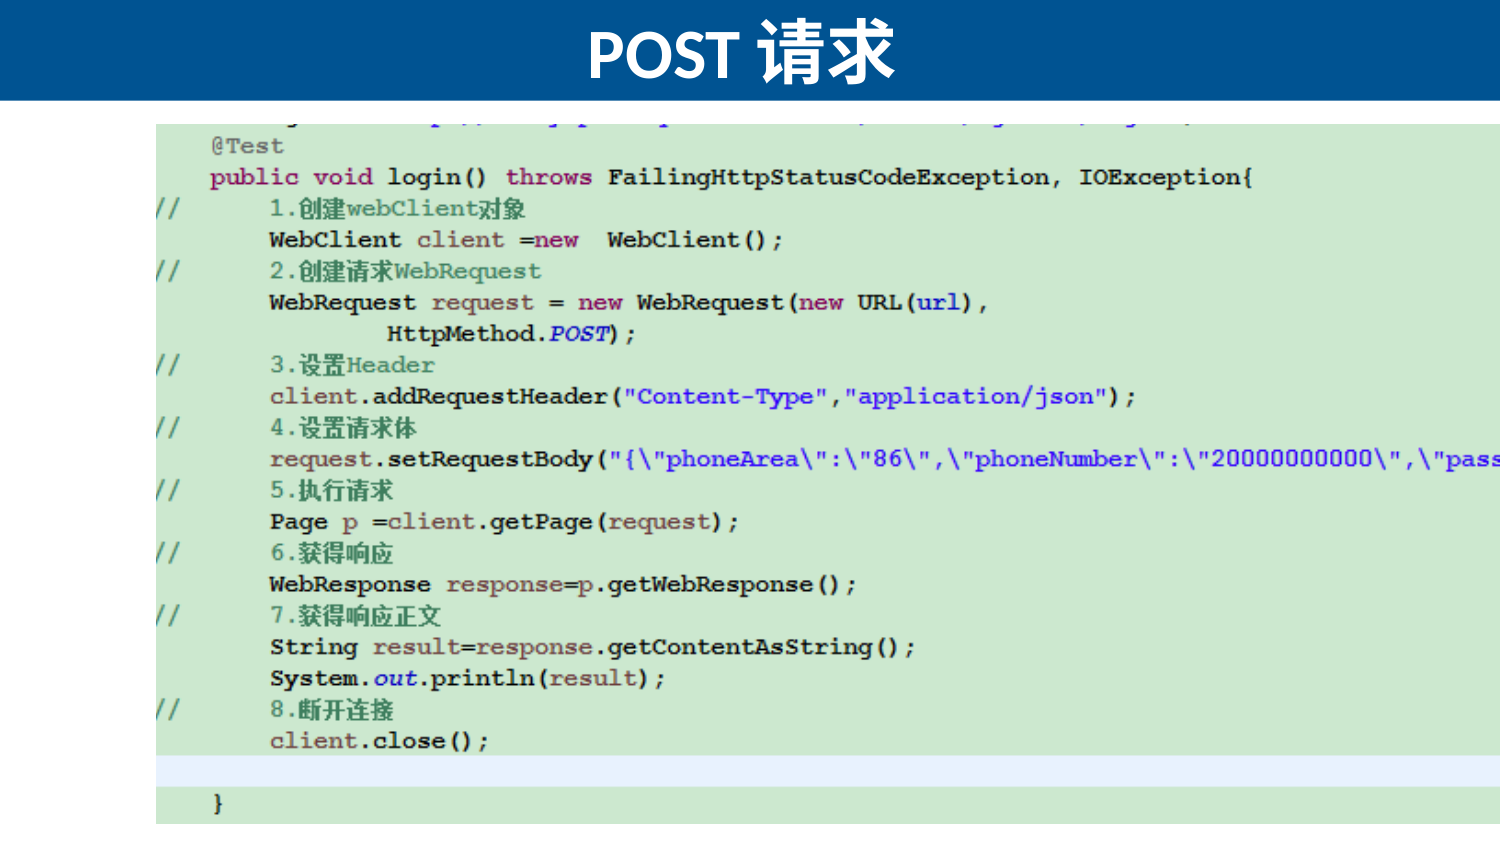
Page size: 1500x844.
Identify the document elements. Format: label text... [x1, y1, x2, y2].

picture [156, 124, 1500, 824]
title POST请求 [2, 0, 1483, 101]
